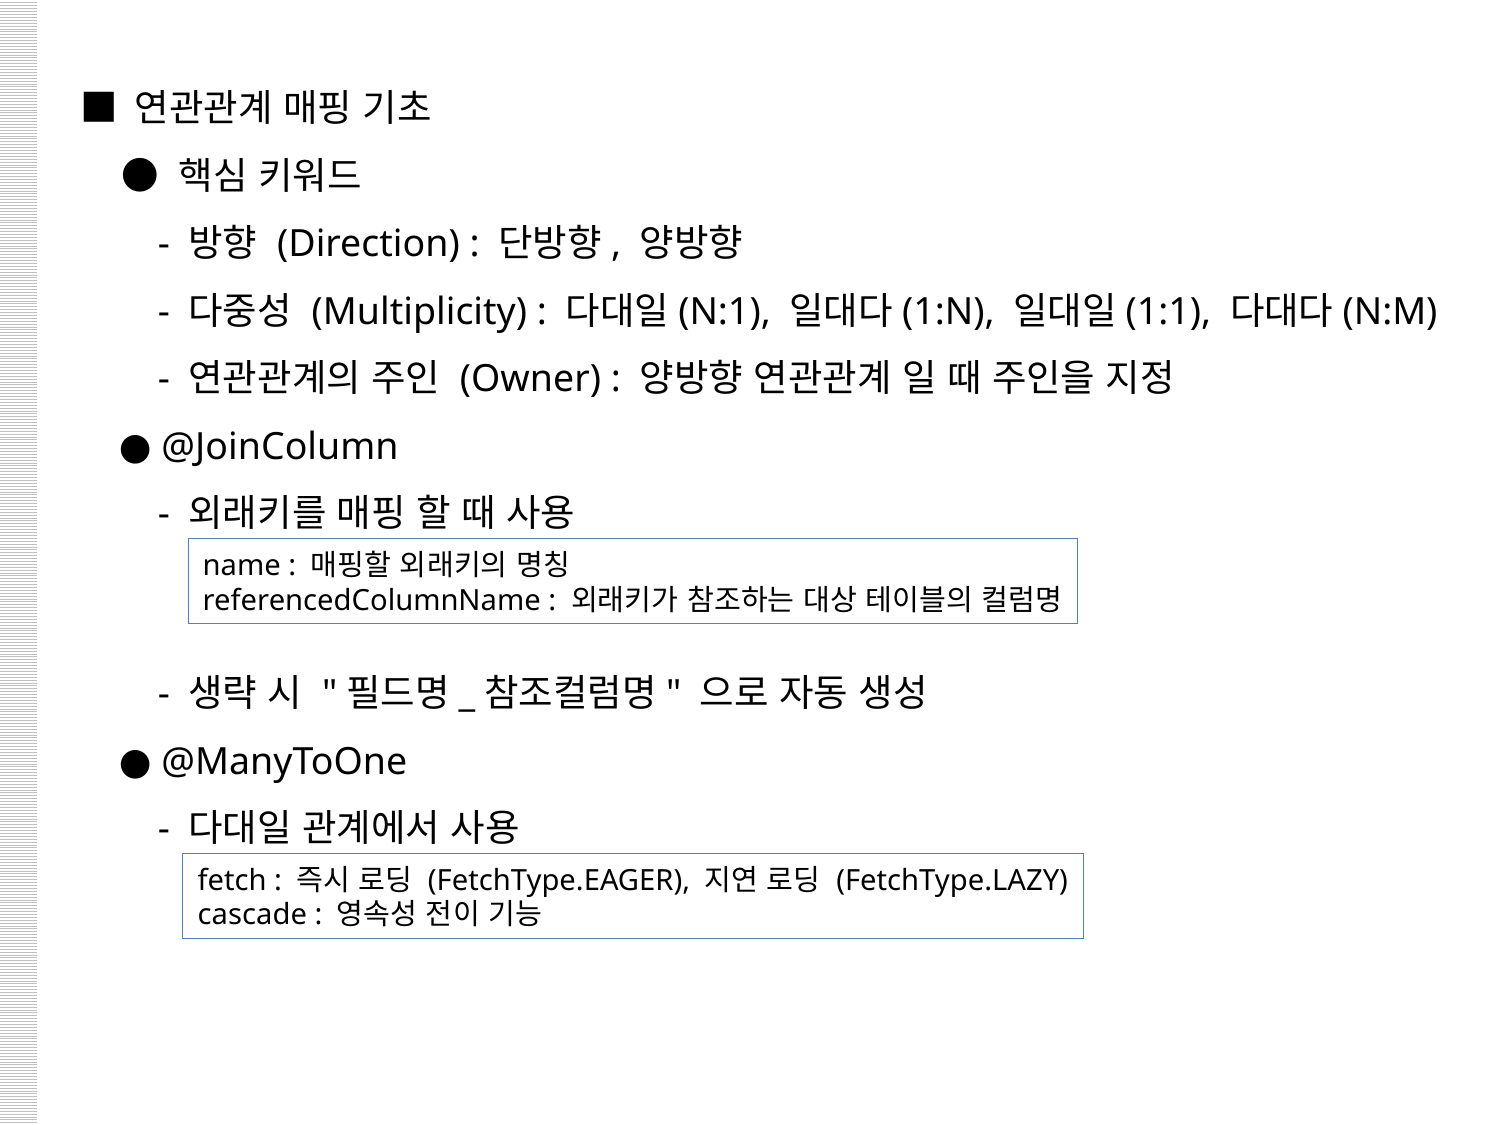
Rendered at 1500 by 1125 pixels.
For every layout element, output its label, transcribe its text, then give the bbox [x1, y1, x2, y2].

text_box name : 매핑할 외래키의 명칭 referencedColumnName : 외래키가 참조하는 대상 테이블의 컬럼명 [188, 538, 1078, 624]
text_box ■ 연관관계 매핑 기초 ● 핵심 키워드 - 방향 (Direction) : 단방향, 양방향 - 다중성 (Multiplicity) : 다대일(N:1), 일대다(1:N), 일대일(1:1), 다대다(N:M) - 연관관계의 주인 (Owner) : 양방향 연관관계 일 때 주인을 지정 ● @JoinColumn - 외래키를 매핑 할 때 사용 - 생략 시 "필드명_참조컬럼명" 으로 자동 생성 ● @ManyToOne - 다대일 관계에서 사용 [65, 54, 1453, 925]
text_box fetch : 즉시 로딩 (FetchType.EAGER), 지연 로딩 (FetchType.LAZY) cascade : 영속성 전이 기능 [182, 853, 1084, 939]
